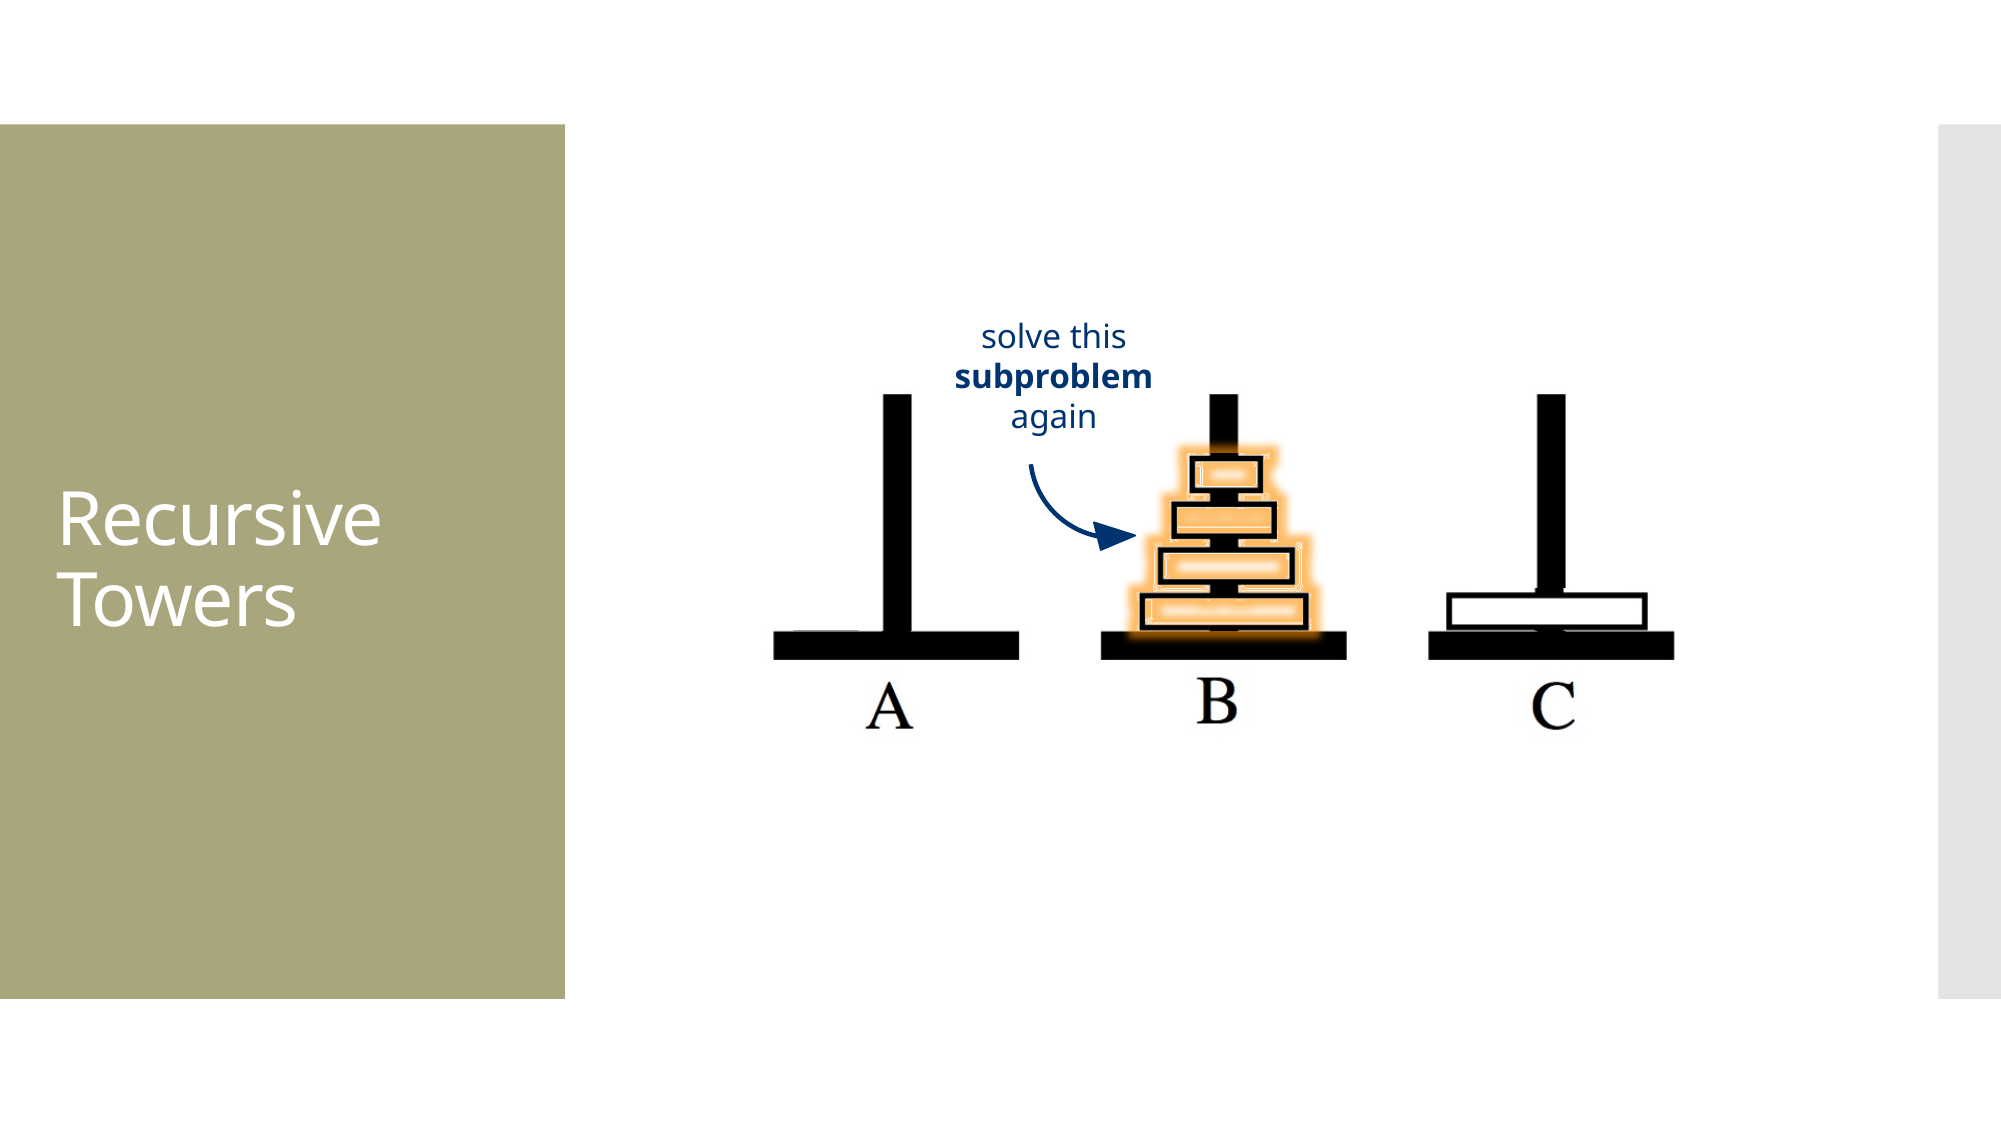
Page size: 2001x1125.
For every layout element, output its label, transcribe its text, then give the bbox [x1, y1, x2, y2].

picture [767, 388, 1679, 737]
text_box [929, 307, 1214, 553]
title Recursive Towers [41, 184, 525, 940]
